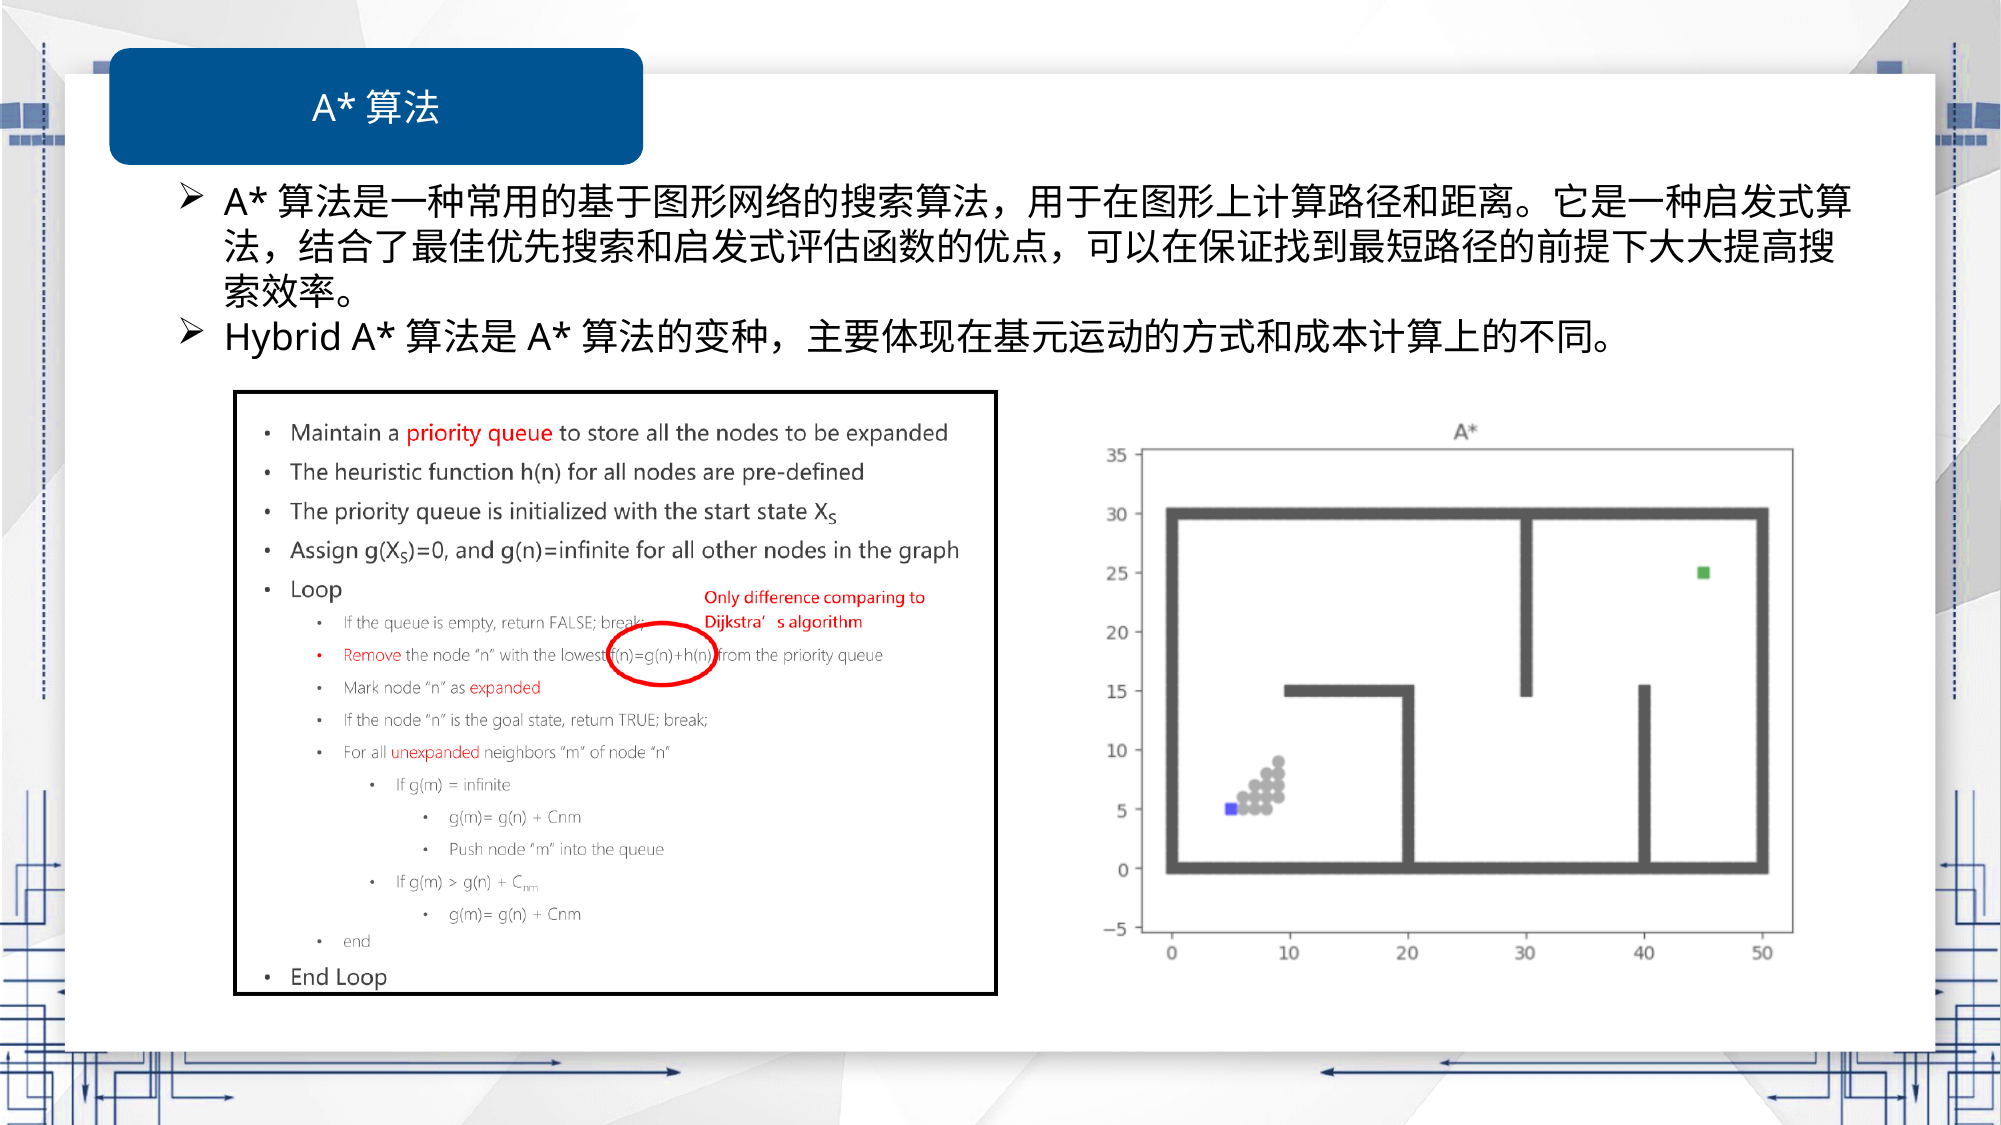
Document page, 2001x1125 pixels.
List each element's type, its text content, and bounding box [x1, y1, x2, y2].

picture [0, 0, 2001, 1125]
text_box A*算法是一种常用的基于图形网络的搜索算法，用于在图形上计算路径和距离。它是一种启发式算法，结合了最佳优先搜索和启发式评估函数的优点，可以在保证找到最短路径的前提下大大提高搜索效率。 Hybrid A*算法是A*算法的变种，主要体现在基元运动的方式和成本计算上的不同。 [162, 170, 1877, 366]
text_box A*算法 [107, 46, 645, 167]
